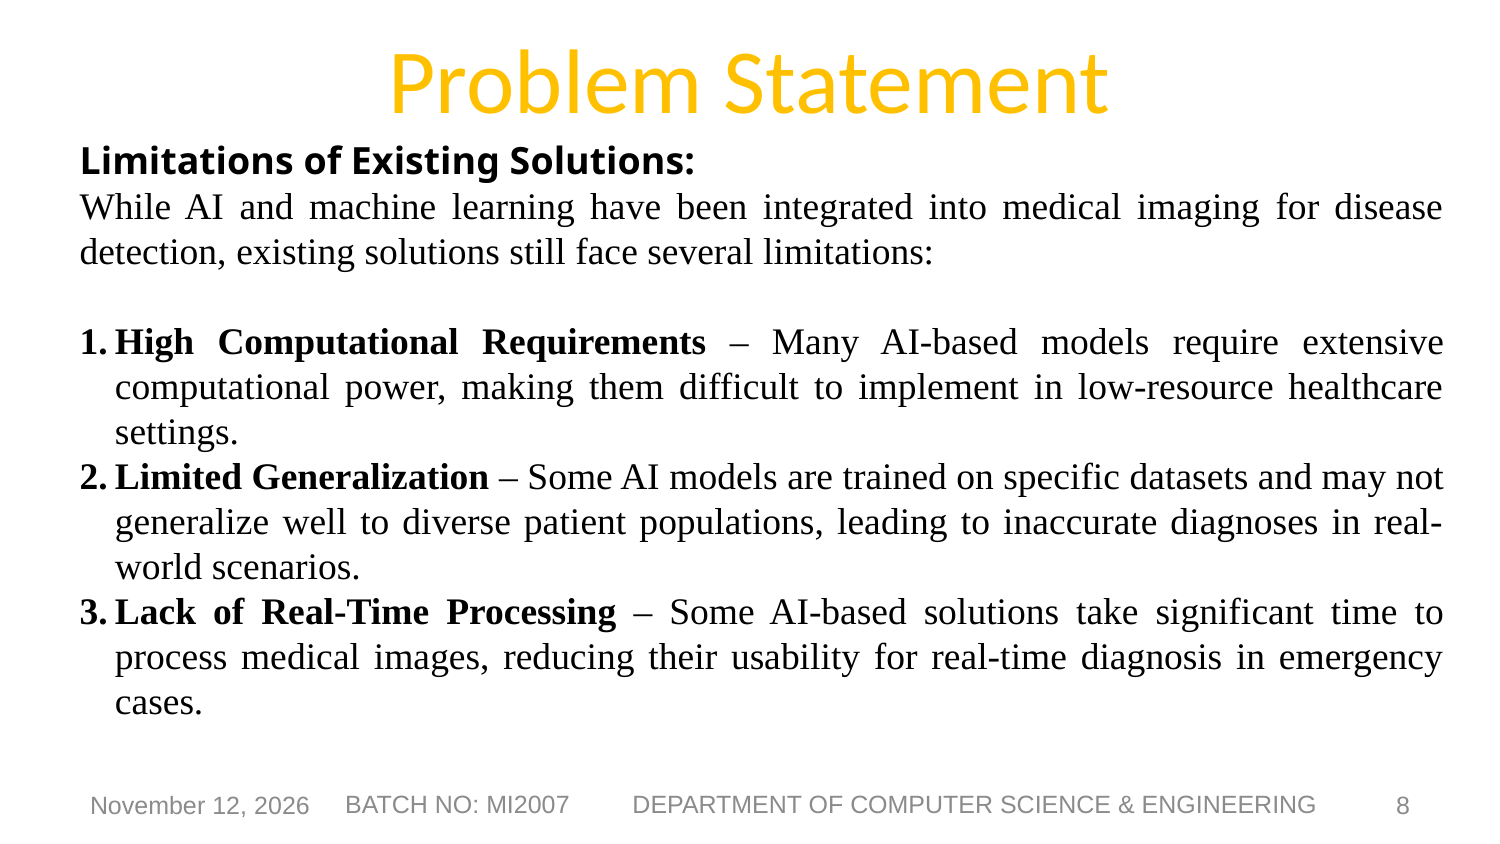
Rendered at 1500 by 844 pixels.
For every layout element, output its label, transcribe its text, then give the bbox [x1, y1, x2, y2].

footer BATCH NO: MI2007 DEPARTMENT OF COMPUTER SCIENCE & ENGINEERING [275, 788, 1395, 819]
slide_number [75, 782, 425, 827]
text_box Limitations of Existing Solutions: While AI and machine learning have been integrated into medical imaging for disease detection, existing solutions still face several limitations: High Computational Requirements – Many AI-based models require extensive computational power, making them difficult to implement in low-resource healthcare settings. Limited Generalization – Some AI models are trained on specific datasets and may not generalize well to diverse patient populations, leading to inaccurate diagnoses in real-world scenarios. Lack of Real-Time Processing – Some AI-based solutions take significant time to process medical images, reducing their usability for real-time diagnosis in emergency cases. [64, 129, 1460, 775]
title Problem Statement [75, 6, 1425, 129]
slide_number 8 [1074, 782, 1425, 827]
